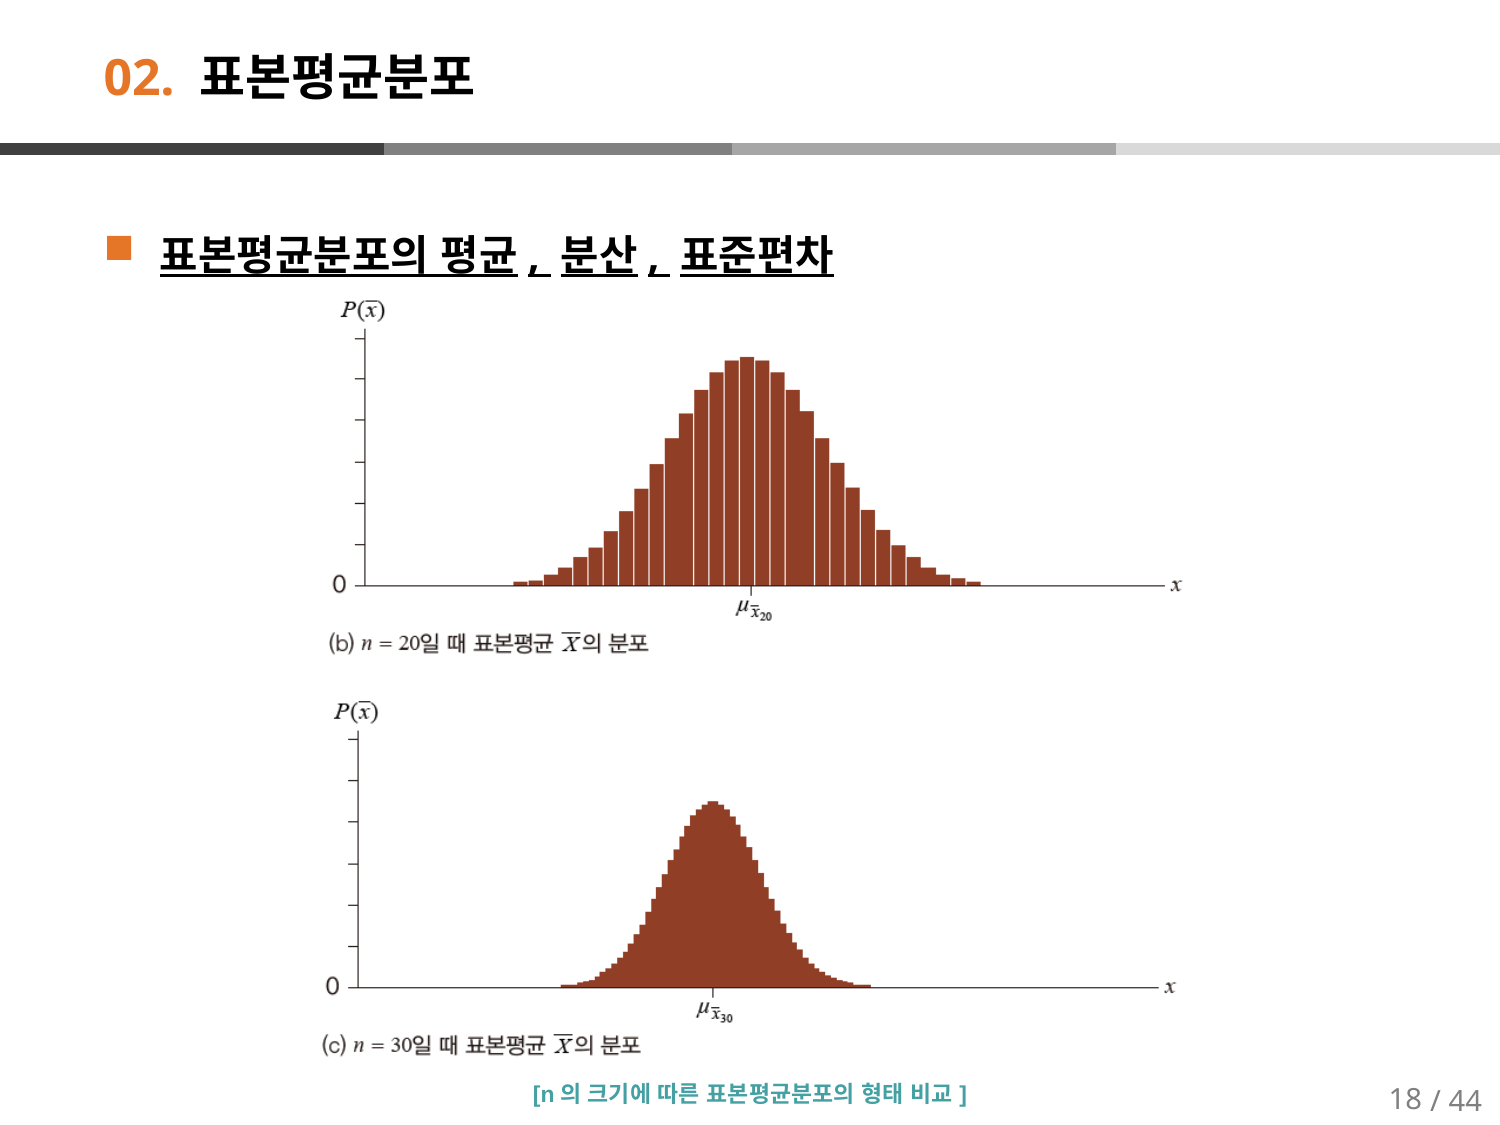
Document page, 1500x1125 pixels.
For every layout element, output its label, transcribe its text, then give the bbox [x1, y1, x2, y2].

list 표본평균분포의 평균, 분산, 표준편차 [88, 196, 1436, 386]
picture [320, 693, 1180, 1059]
title 02. 표본평균분포 [88, 30, 1211, 121]
picture [327, 290, 1186, 664]
text_box [n의 크기에 따른 표본평균분포의 형태 비교] [318, 1064, 1181, 1118]
